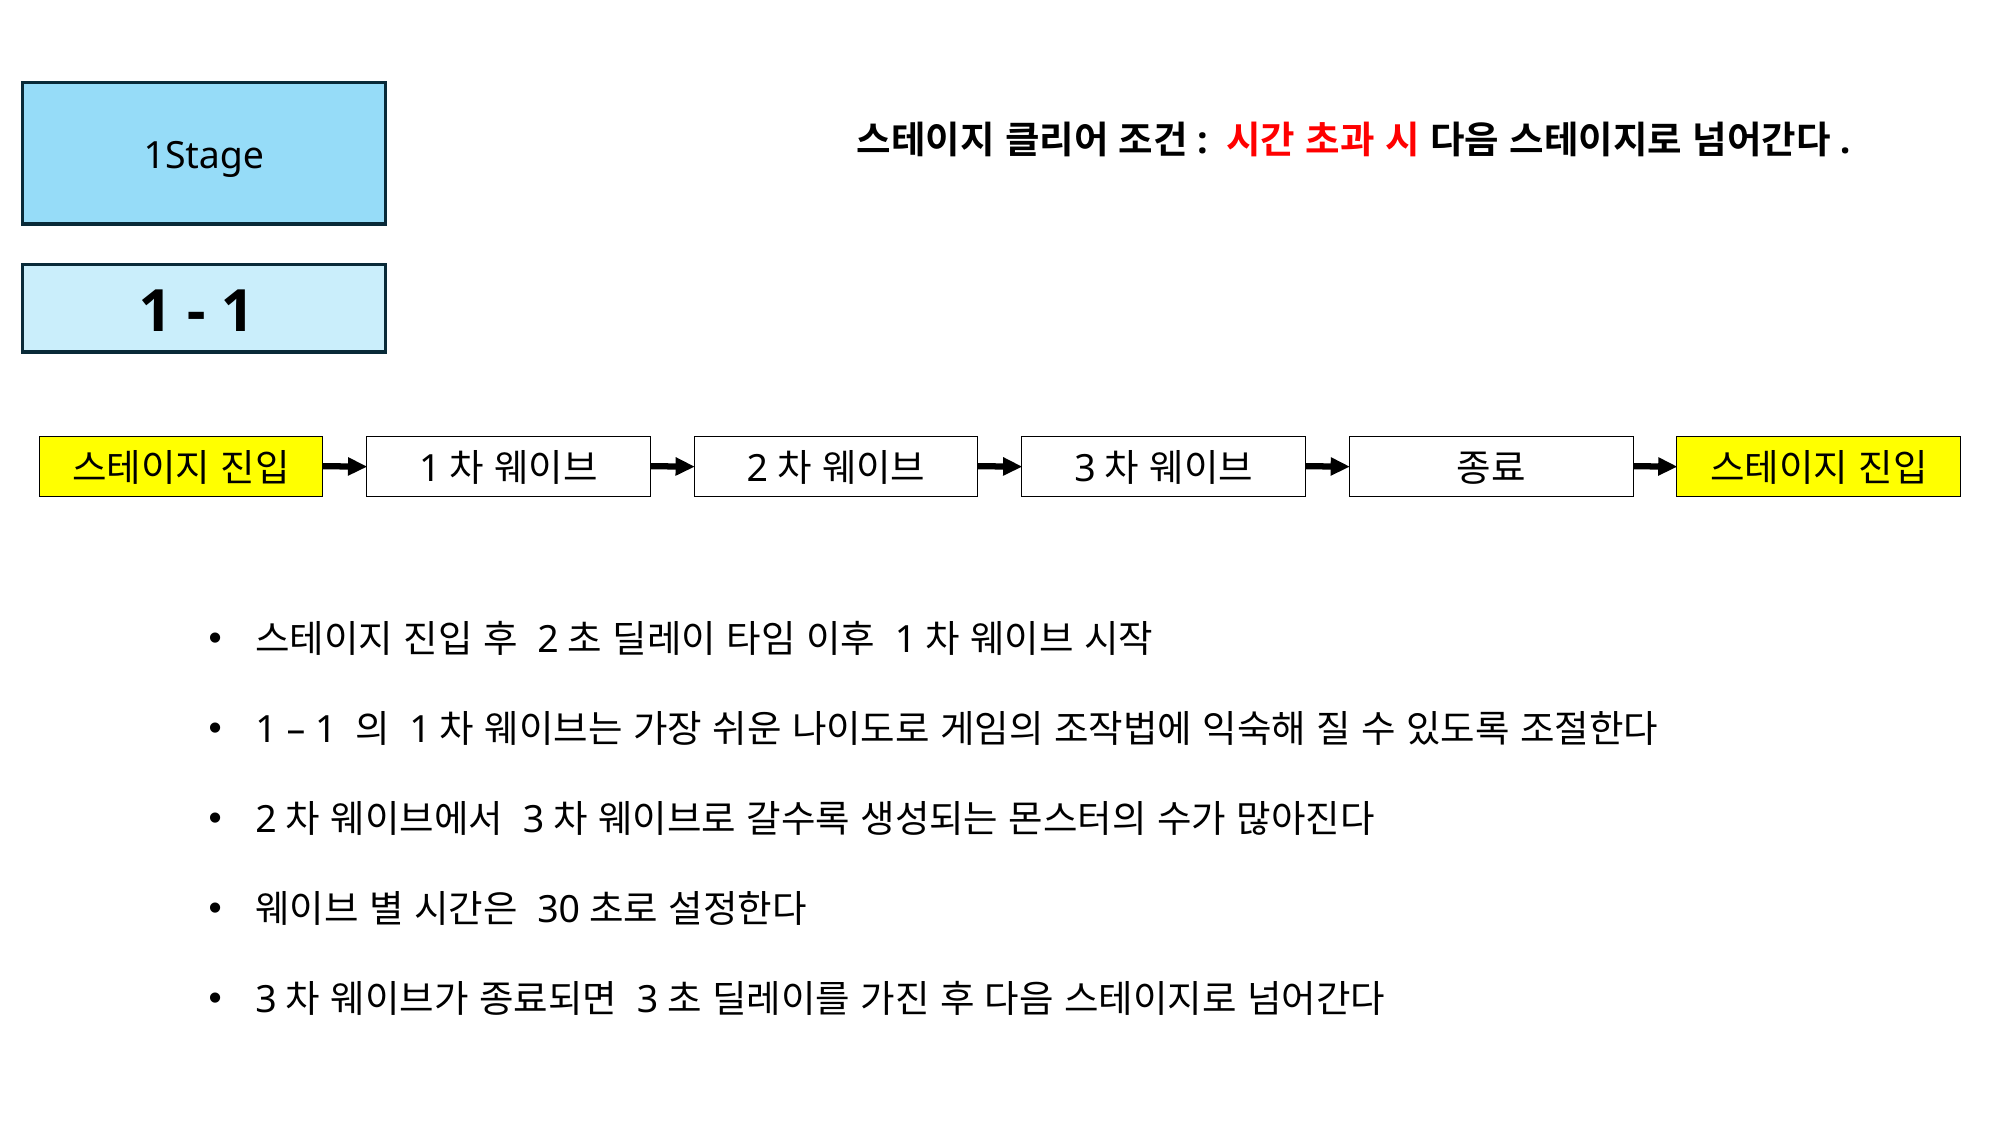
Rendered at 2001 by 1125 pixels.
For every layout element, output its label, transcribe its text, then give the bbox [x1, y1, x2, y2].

text_box 1 - 1 [21, 263, 387, 354]
text_box 1Stage [21, 81, 387, 226]
text_box 스테이지 진입 후 2초 딜레이 타임 이후 1차 웨이브 시작 1 – 1 의 1차 웨이브는 가장 쉬운 나이도로 게임의 조작법에 익숙해 질 수 있도록 조절한다 2차 웨이브에서 3차 웨이브로 갈수록 생성되는 몬스터의 수가 많아진다 웨이브 별 시간은 30초로 설정한다 3차 웨이브가 종료되면 3초 딜레이를 가진 후 다음 스테이지로 넘어간다 [193, 562, 1832, 1118]
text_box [38, 435, 1962, 498]
text_box 스테이지 클리어 조건: 시간 초과 시 다음 스테이지로 넘어간다. [841, 108, 1951, 168]
